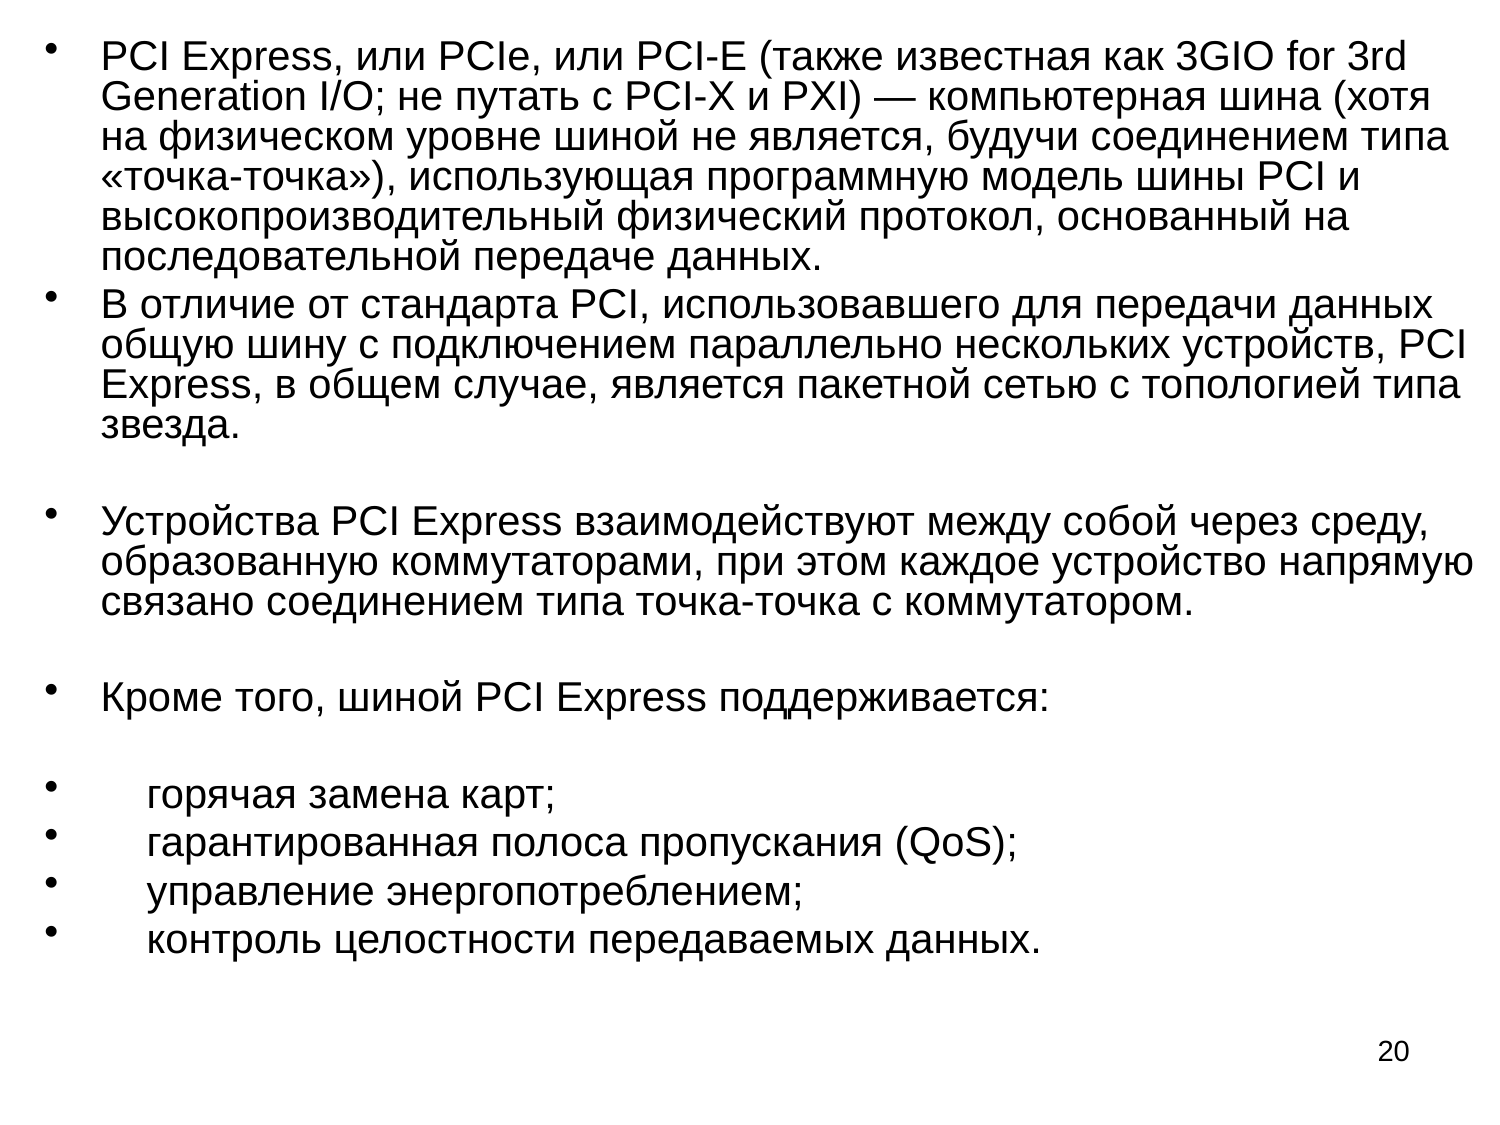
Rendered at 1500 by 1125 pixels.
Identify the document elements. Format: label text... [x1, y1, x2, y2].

slide_number 20 [1074, 1024, 1426, 1103]
list PCI Express, или PCIe, или PCI-E (также известная как 3GIO for 3rd Generation I/O; не путать с PCI-X и PXI) — компьютерная шина (хотя на физическом уровне шиной не является, будучи соединением типа «точка-точка»), использующая программную модель шины PCI и высокопроизводительный физический протокол, основанный на последовательной передаче данных. В отличие от стандарта PCI, использовавшего для передачи данных общую шину с подключением параллельно нескольких устройств, PCI Express, в общем случае, является пакетной сетью с топологией типа звезда. Устройства PCI Express взаимодействуют между собой через среду, образованную коммутаторами, при этом каждое устройство напрямую связано соединением типа точка-точка с коммутатором. Кроме того, шиной PCI Express поддерживается: горячая замена карт; гарантированная полоса пропускания (QoS); управление энергопотреблением; контроль целостности передаваемых данных. [29, 30, 1500, 1071]
